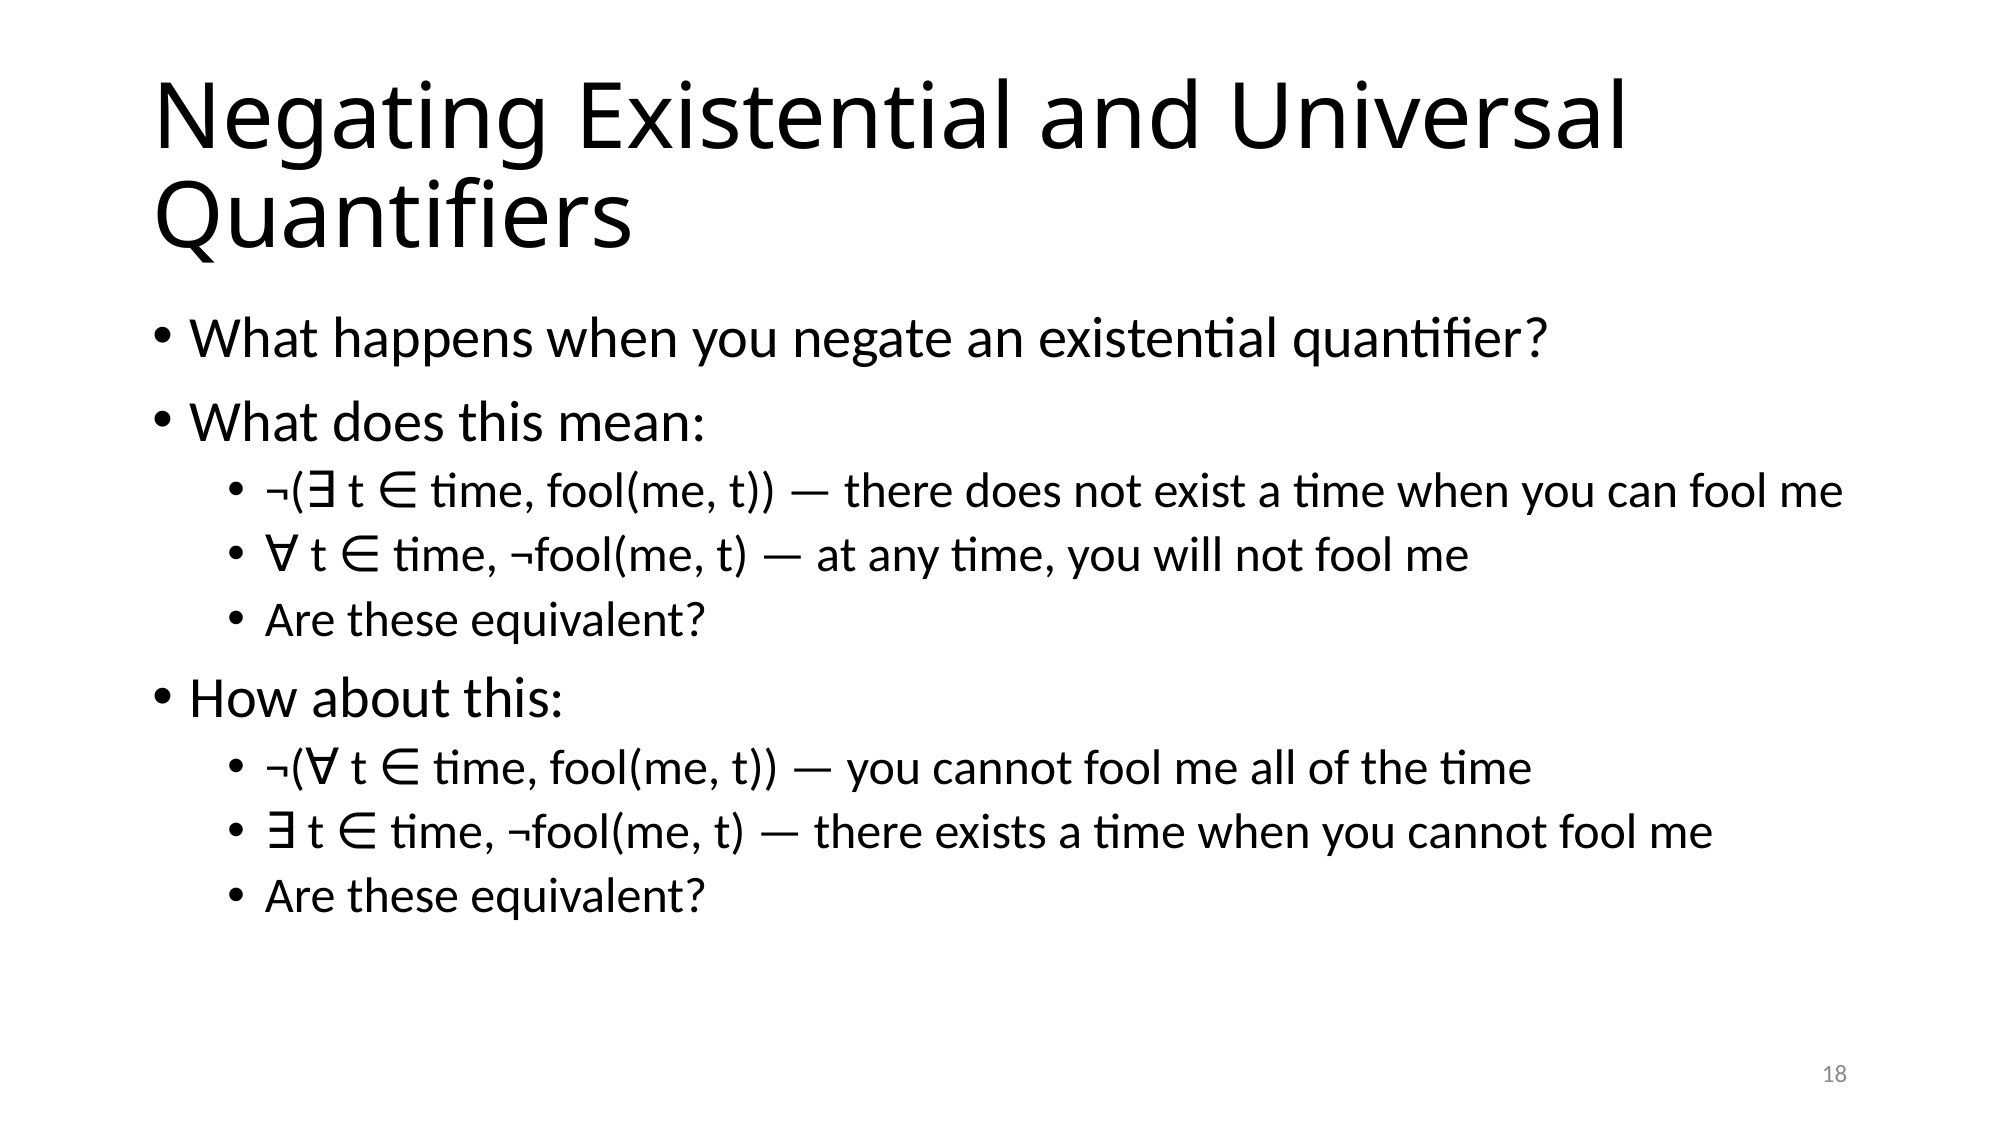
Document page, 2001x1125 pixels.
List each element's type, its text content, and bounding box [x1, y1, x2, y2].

slide_number 18 [1412, 1042, 1863, 1103]
list What happens when you negate an existential quantifier? What does this mean: ¬(∃ t ∈ time, fool(me, t)) — there does not exist a time when you can fool me ∀ t ∈ time, ¬fool(me, t) — at any time, you will not fool me Are these equivalent? How about this: ¬(∀ t ∈ time, fool(me, t)) — you cannot fool me all of the time ∃ t ∈ time, ¬fool(me, t) — there exists a time when you cannot fool me Are these equivalent? [137, 299, 1863, 1014]
title Negating Existential and Universal Quantifiers [137, 59, 1863, 278]
